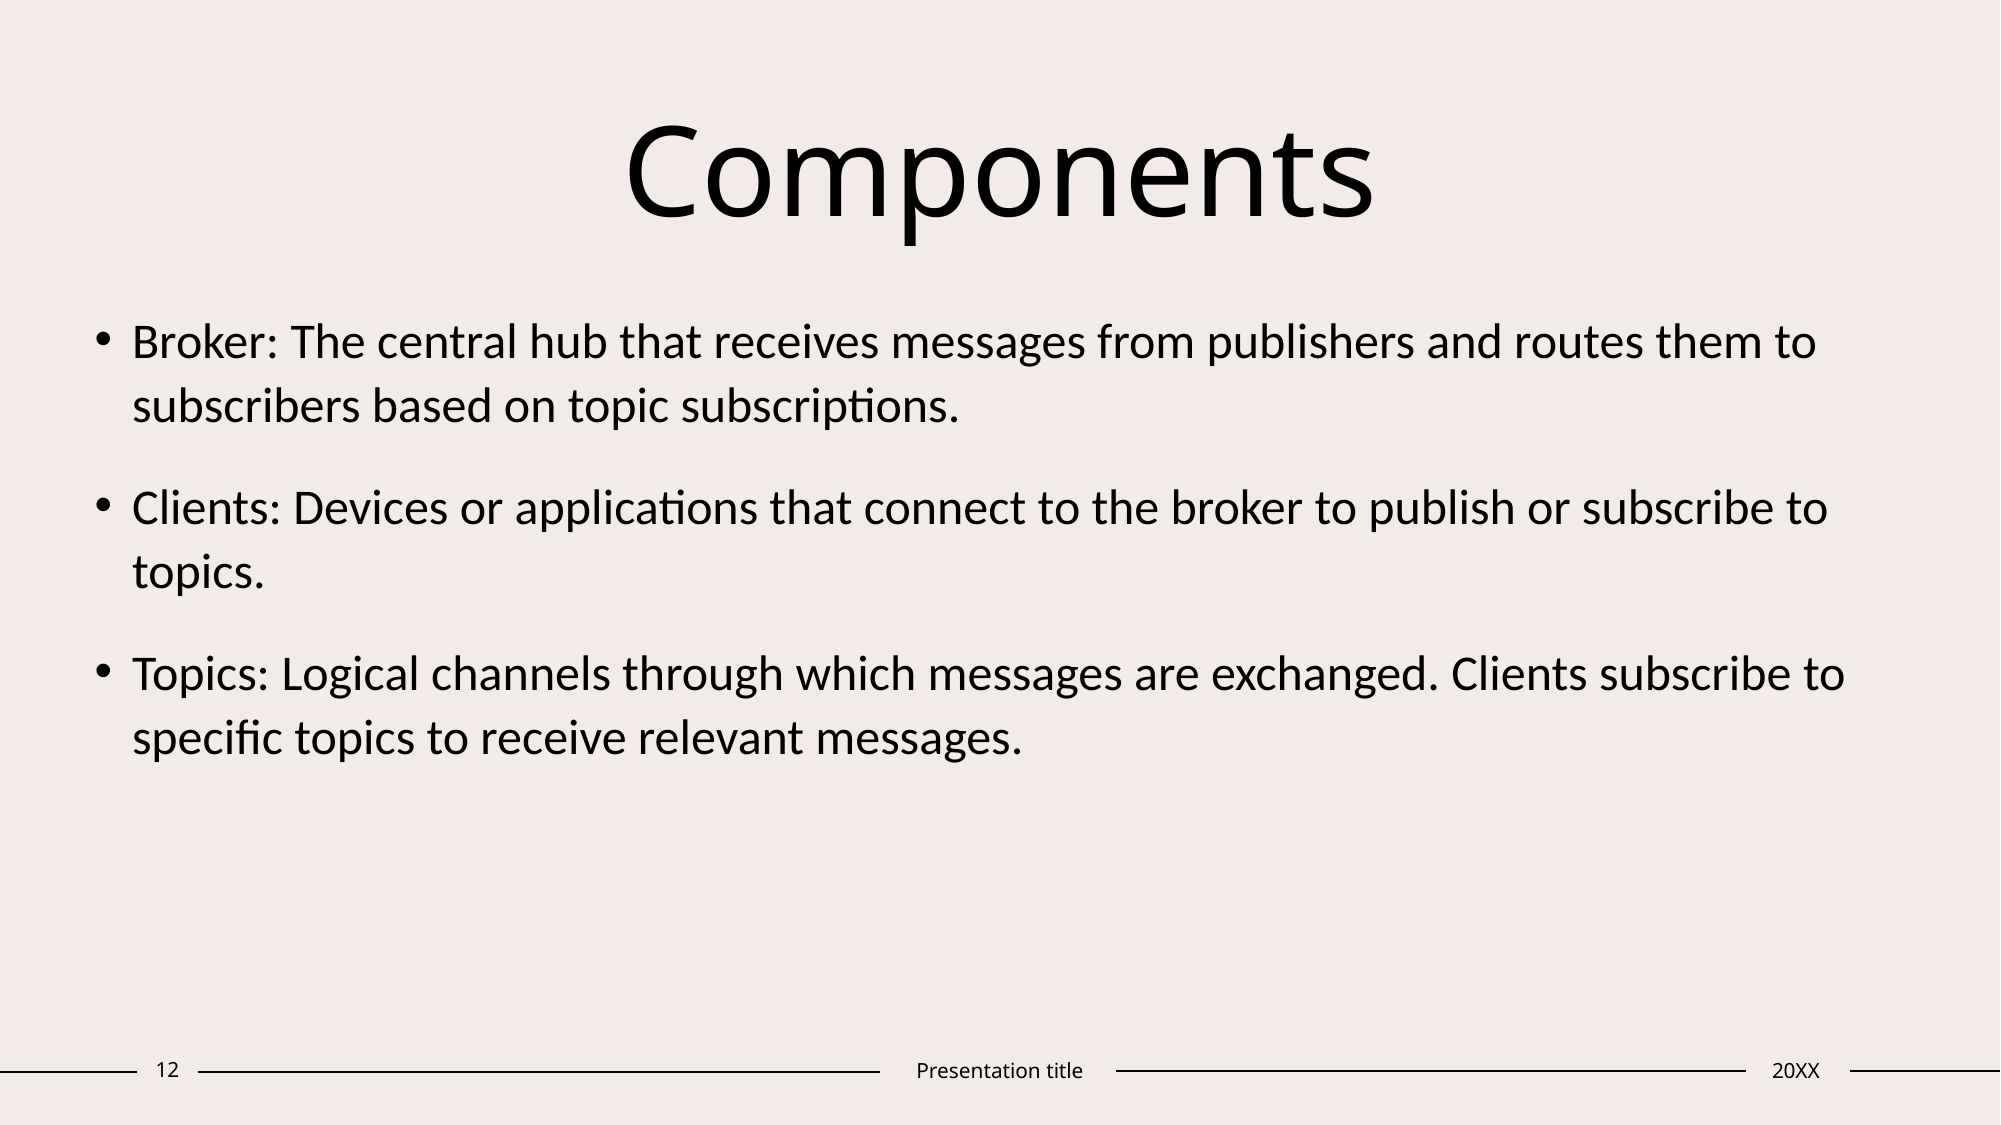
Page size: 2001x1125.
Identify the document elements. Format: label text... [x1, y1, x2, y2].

list Broker: The central hub that receives messages from publishers and routes them to subscribers based on topic subscriptions. Clients: Devices or applications that connect to the broker to publish or subscribe to topics. Topics: Logical channels through which messages are exchanged. Clients subscribe to specific topics to receive relevant messages. [79, 296, 1884, 980]
footer Presentation title [879, 1050, 1120, 1091]
title Components [187, 83, 1813, 251]
slide_number 20XX [1743, 1050, 1849, 1091]
slide_number 12 [137, 1050, 198, 1091]
